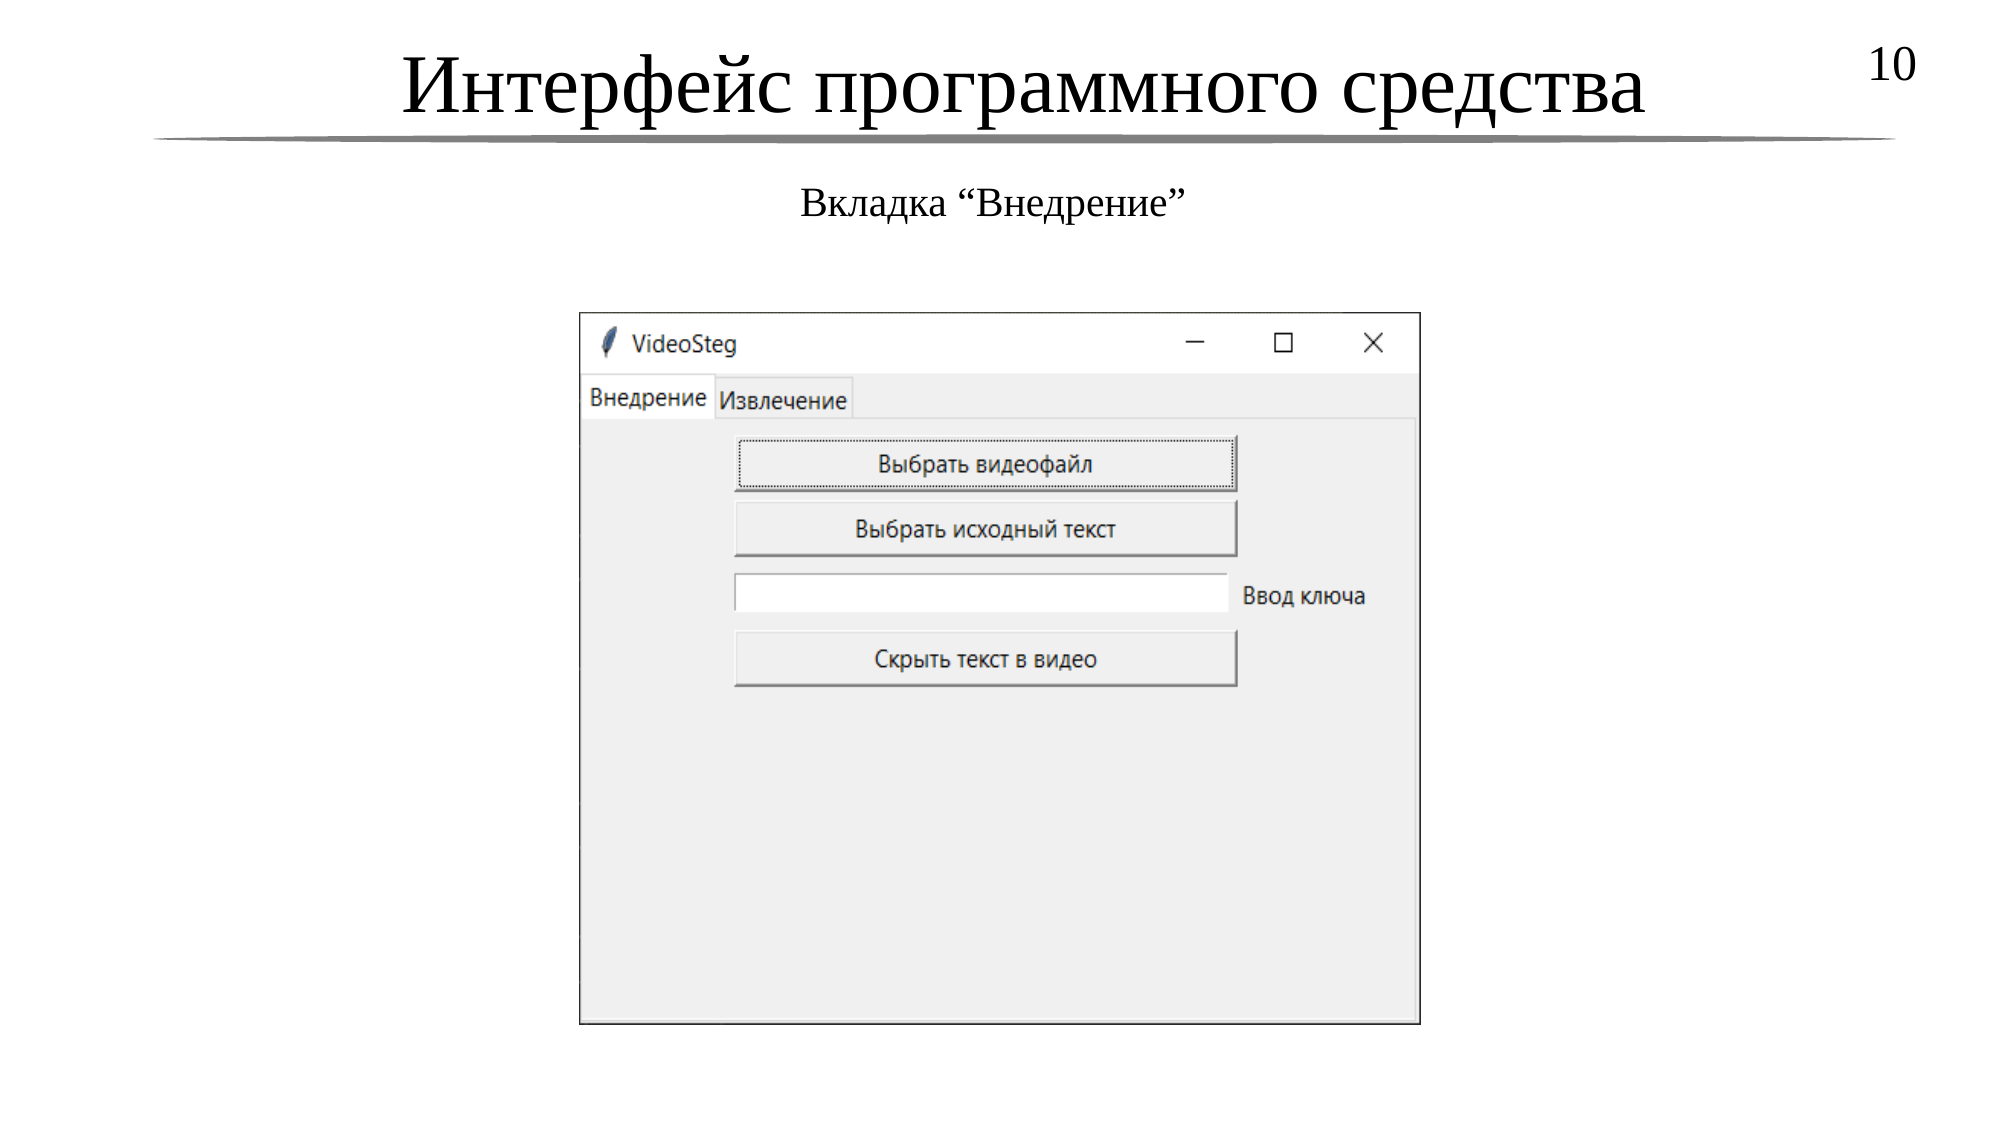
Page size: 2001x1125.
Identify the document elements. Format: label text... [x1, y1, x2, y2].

text_box Вкладка “Внедрение” [785, 167, 1264, 233]
text_box [152, 133, 1897, 145]
slide_number 10 [1831, 31, 1933, 90]
title Интерфейс программного средства [101, 36, 1948, 135]
picture [579, 312, 1421, 1025]
